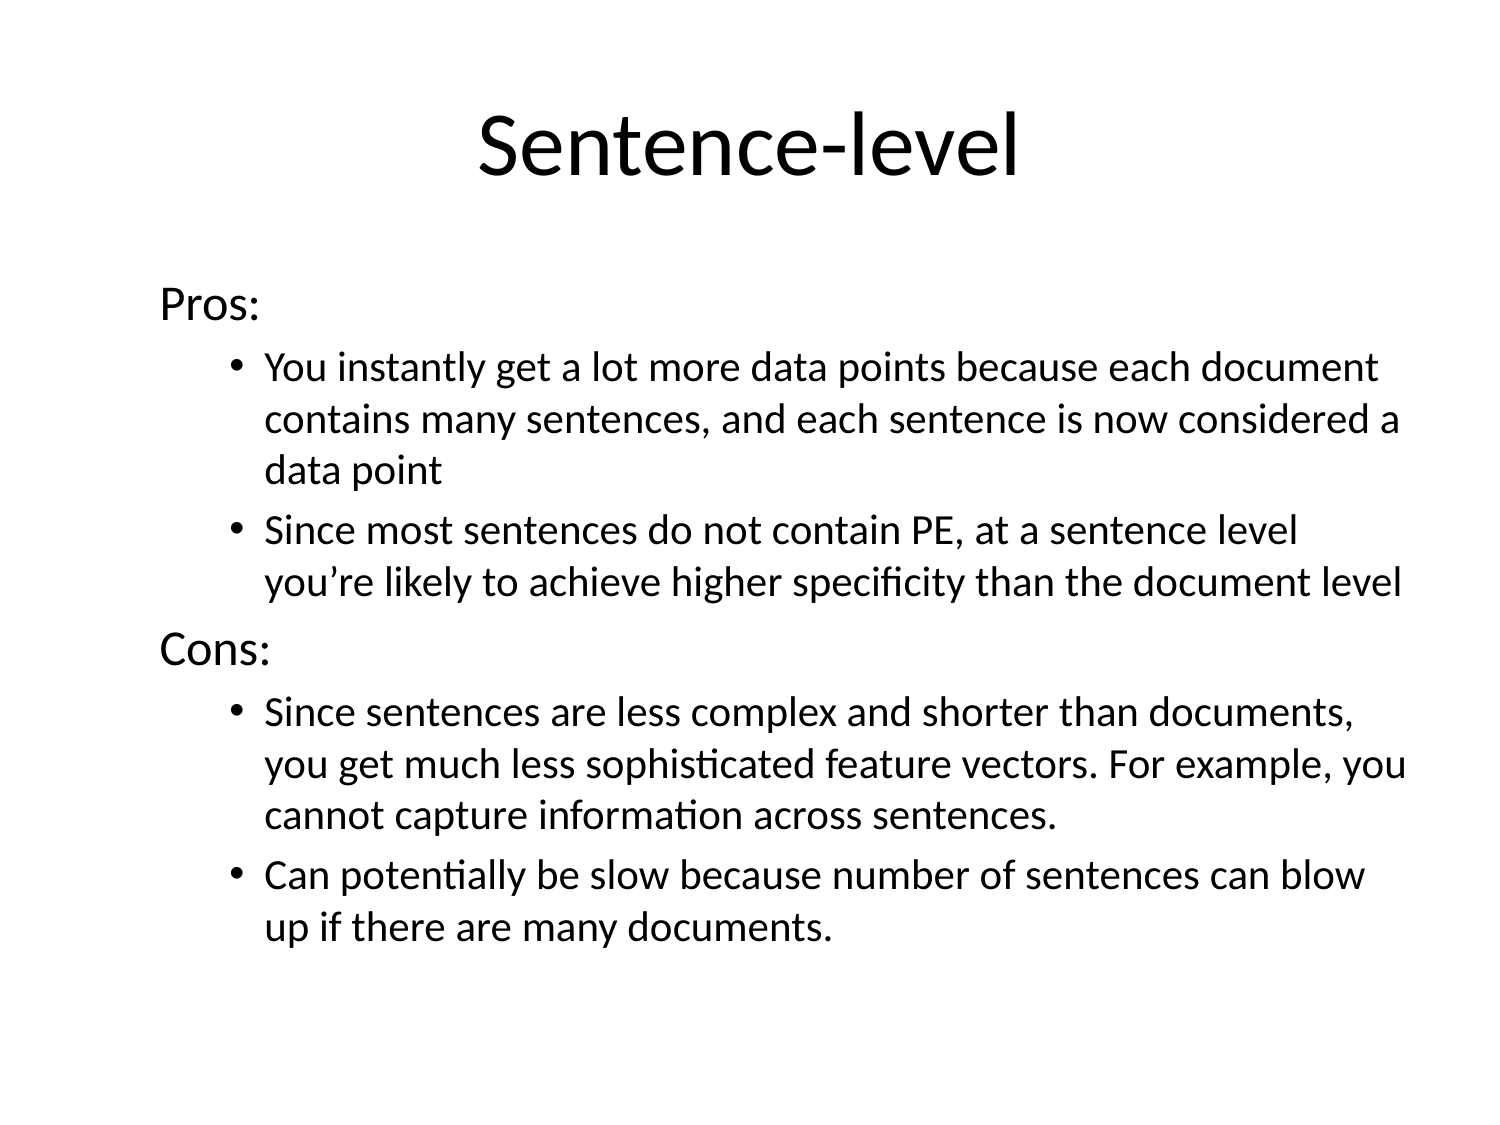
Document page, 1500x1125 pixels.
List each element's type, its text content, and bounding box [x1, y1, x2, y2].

title Sentence-level [75, 45, 1425, 233]
list Pros: You instantly get a lot more data points because each document contains many sentences, and each sentence is now considered a data point Since most sentences do not contain PE, at a sentence level you’re likely to achieve higher specificity than the document level Cons: Since sentences are less complex and shorter than documents, you get much less sophisticated feature vectors. For example, you cannot capture information across sentences. Can potentially be slow because number of sentences can blow up if there are many documents. [75, 262, 1425, 1005]
